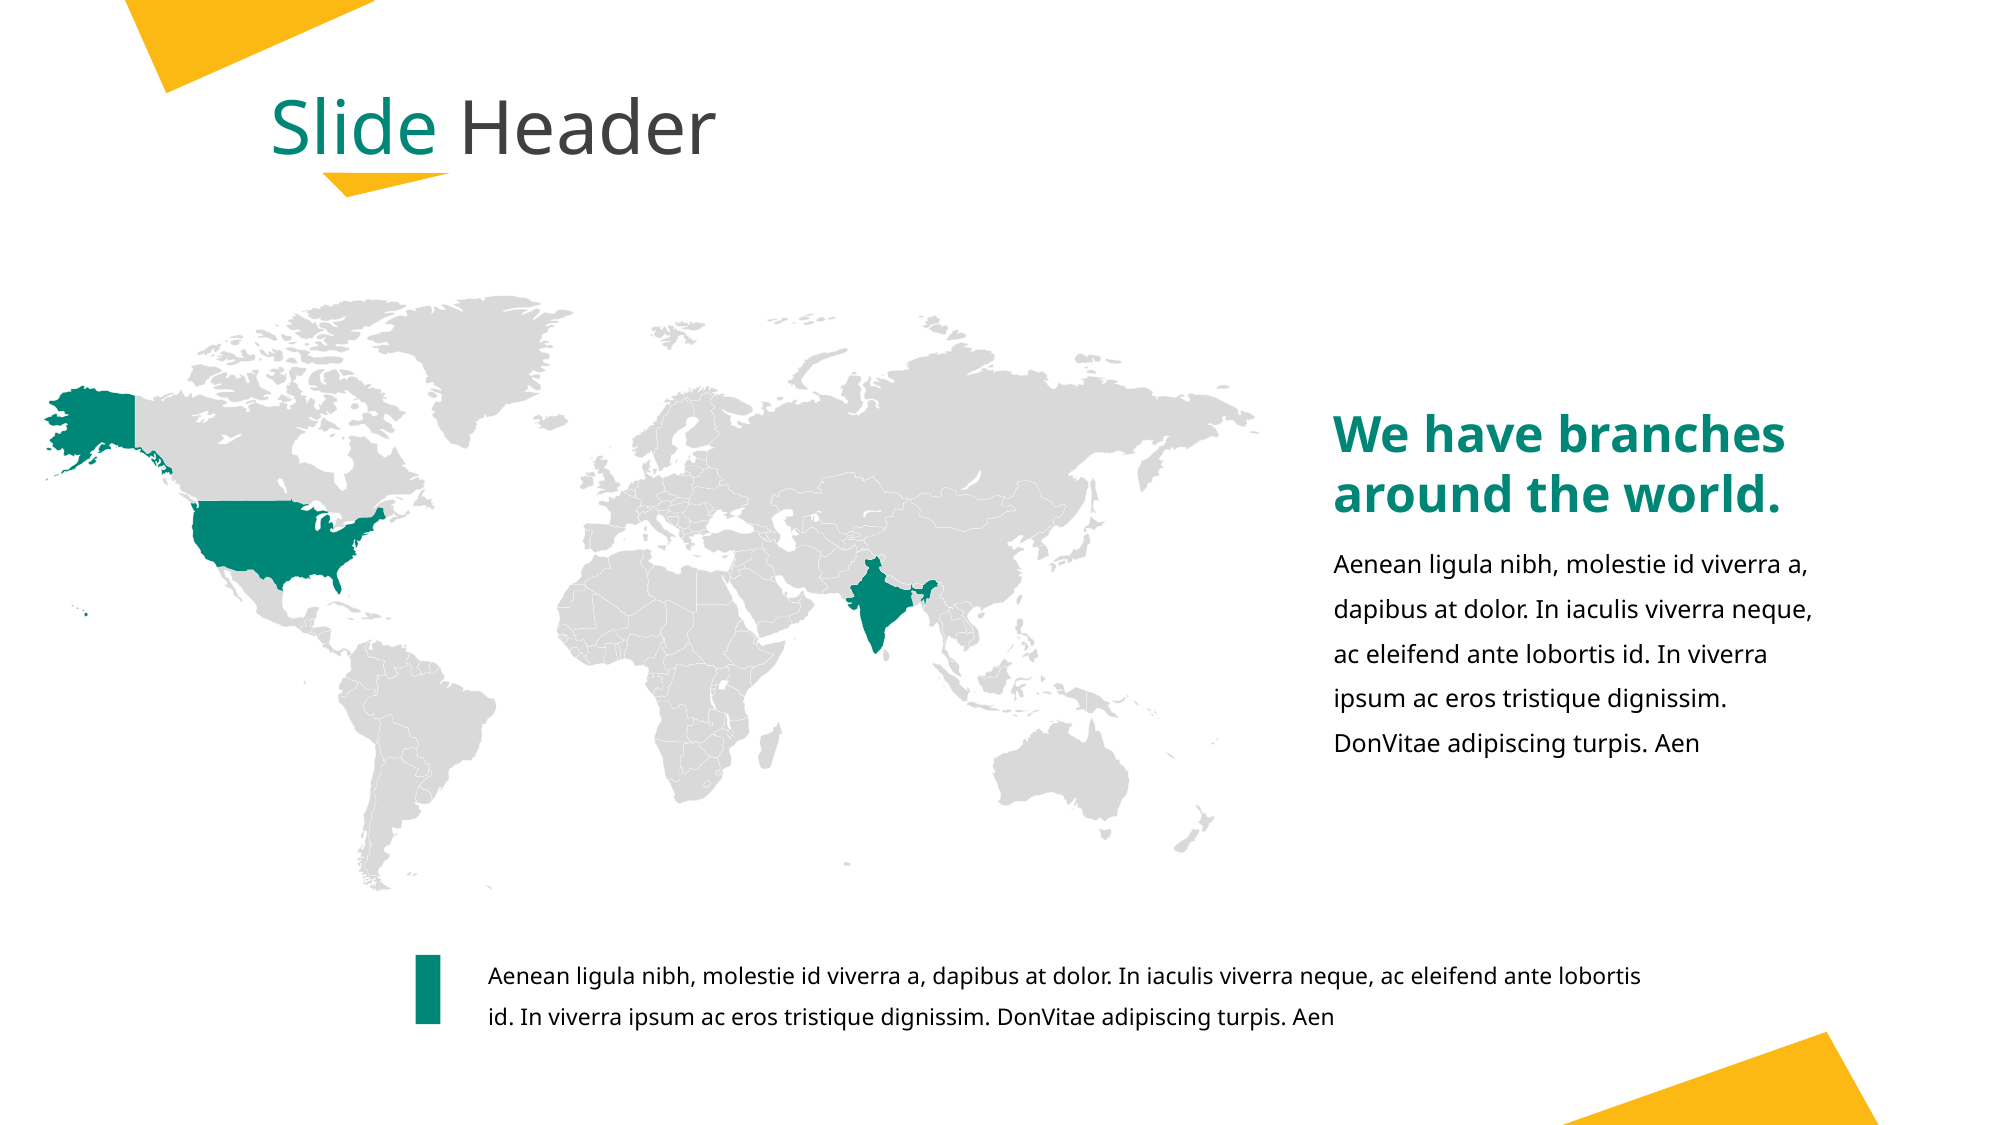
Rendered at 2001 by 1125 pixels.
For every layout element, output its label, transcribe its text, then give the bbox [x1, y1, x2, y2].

text_box We have branches around the world. [1318, 395, 1897, 531]
text_box [415, 954, 441, 1025]
text_box Aenean ligula nibh, molestie id viverra a, dapibus at dolor. In iaculis viverra neque, ac eleifend ante lobortis id. In viverra ipsum ac eros tristique dignissim. DonVitae adipiscing turpis. Aen [1318, 531, 1830, 766]
picture [322, 172, 450, 198]
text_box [43, 295, 1260, 893]
text_box Slide Header [255, 71, 733, 177]
text_box Aenean ligula nibh, molestie id viverra a, dapibus at dolor. In iaculis viverra neque, ac eleifend ante lobortis id. In viverra ipsum ac eros tristique dignissim. DonVitae adipiscing turpis. Aen [473, 940, 1680, 1038]
